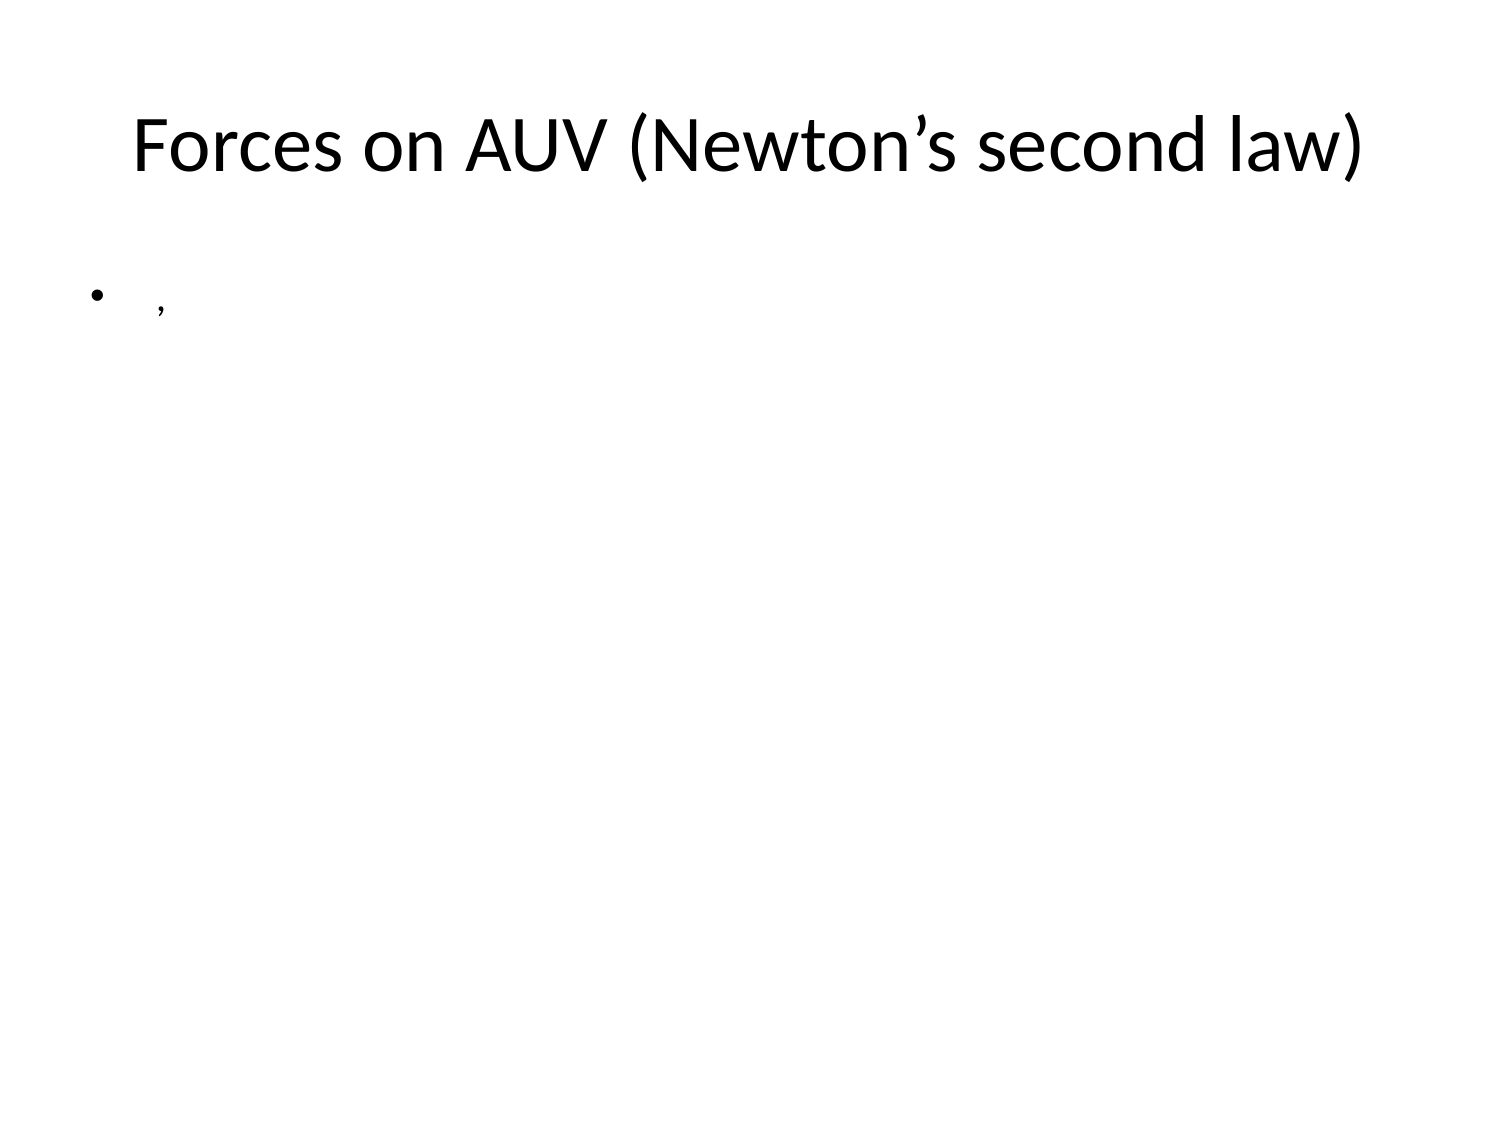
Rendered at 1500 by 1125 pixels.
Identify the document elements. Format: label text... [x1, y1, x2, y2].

title Forces on AUV (Newton’s second law) [75, 45, 1425, 233]
